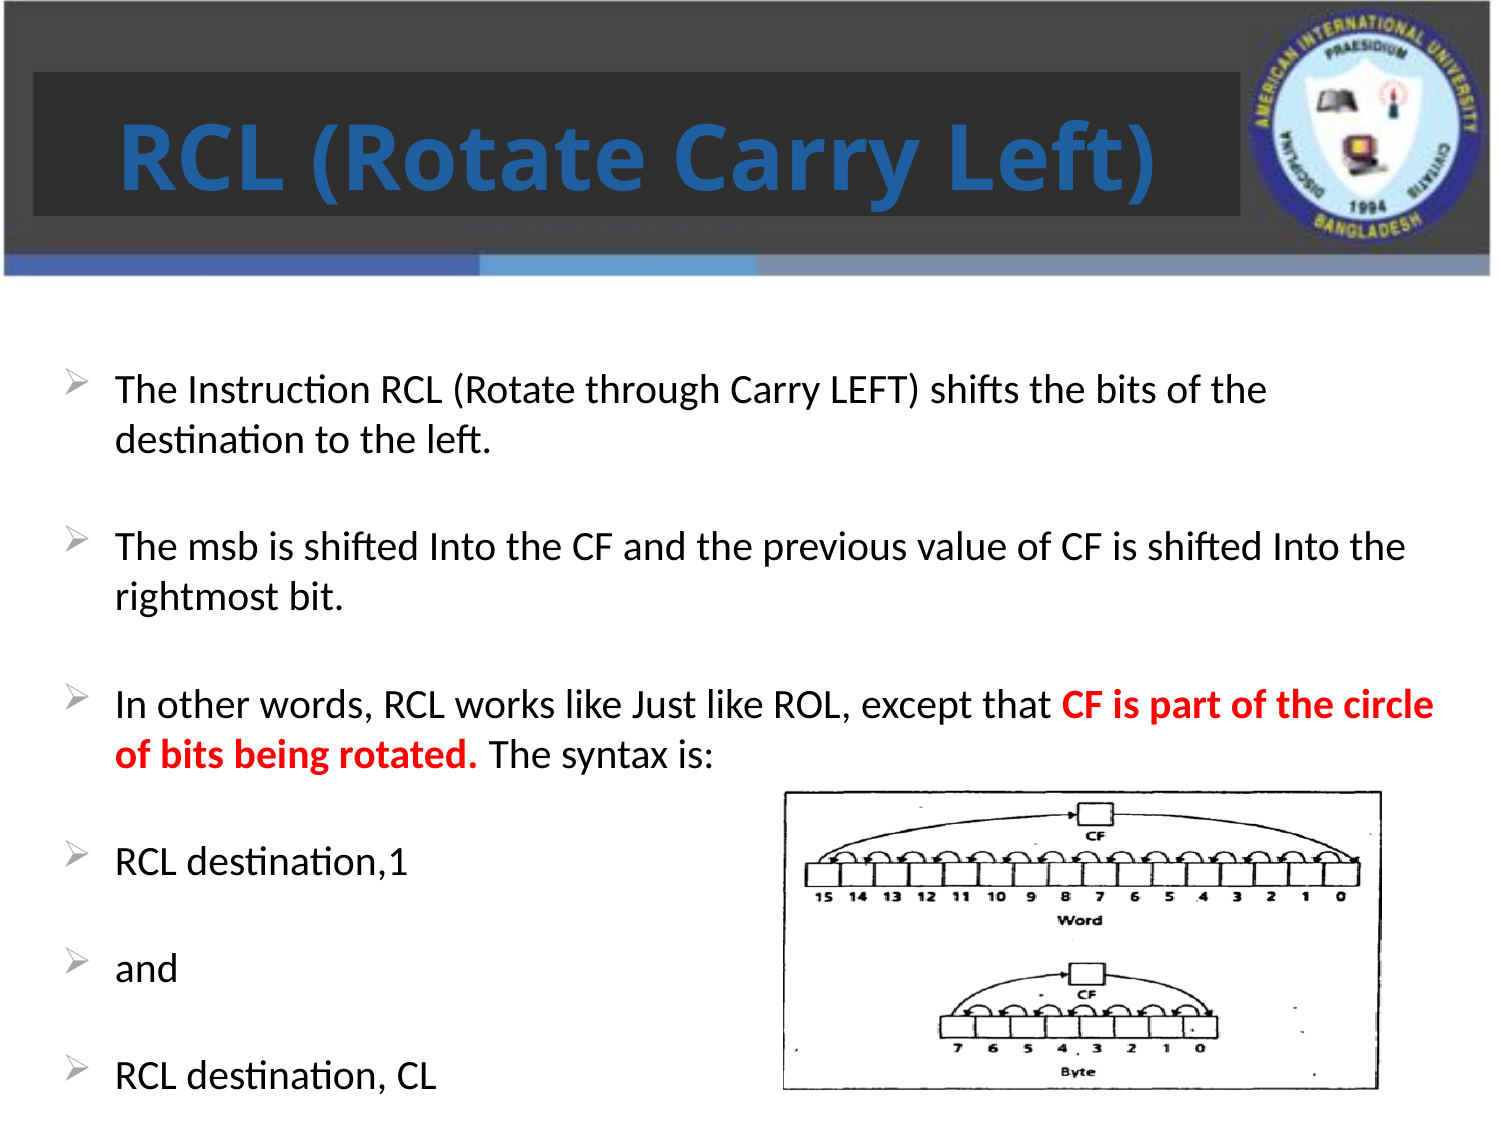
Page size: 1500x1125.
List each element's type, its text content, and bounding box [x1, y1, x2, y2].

picture [783, 790, 1382, 1090]
picture [0, 0, 1500, 286]
list The Instruction RCL (Rotate through Carry LEFT) shifts the bits of the destination to the left. The msb is shifted Into the CF and the previous value of CF is shifted Into the rightmost bit. In other words, RCL works like Just like ROL, except that CF is part of the circle of bits being rotated. The syntax is: RCL destination,1 and RCL destination, CL [47, 354, 1453, 1125]
